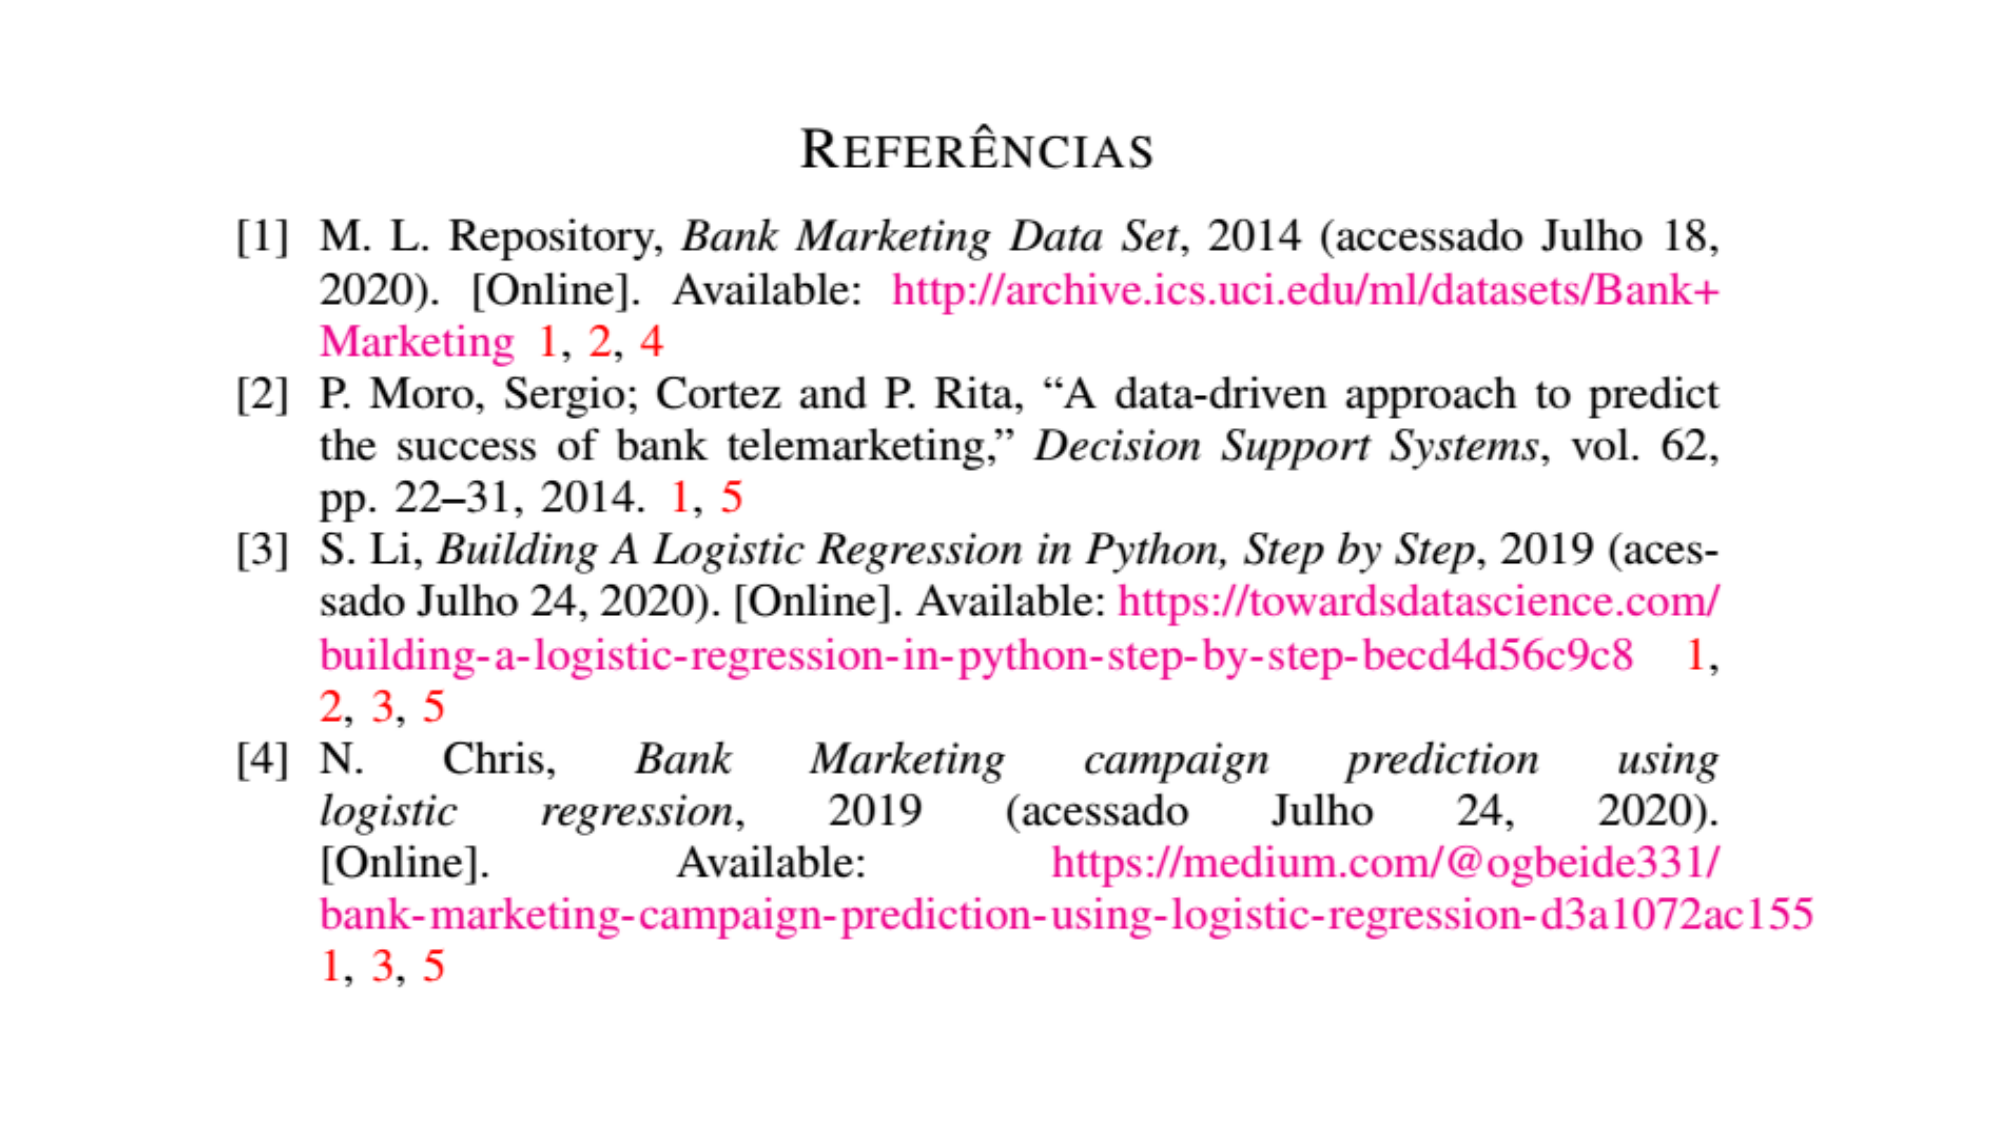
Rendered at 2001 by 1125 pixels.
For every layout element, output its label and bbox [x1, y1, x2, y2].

picture [209, 89, 1845, 1004]
